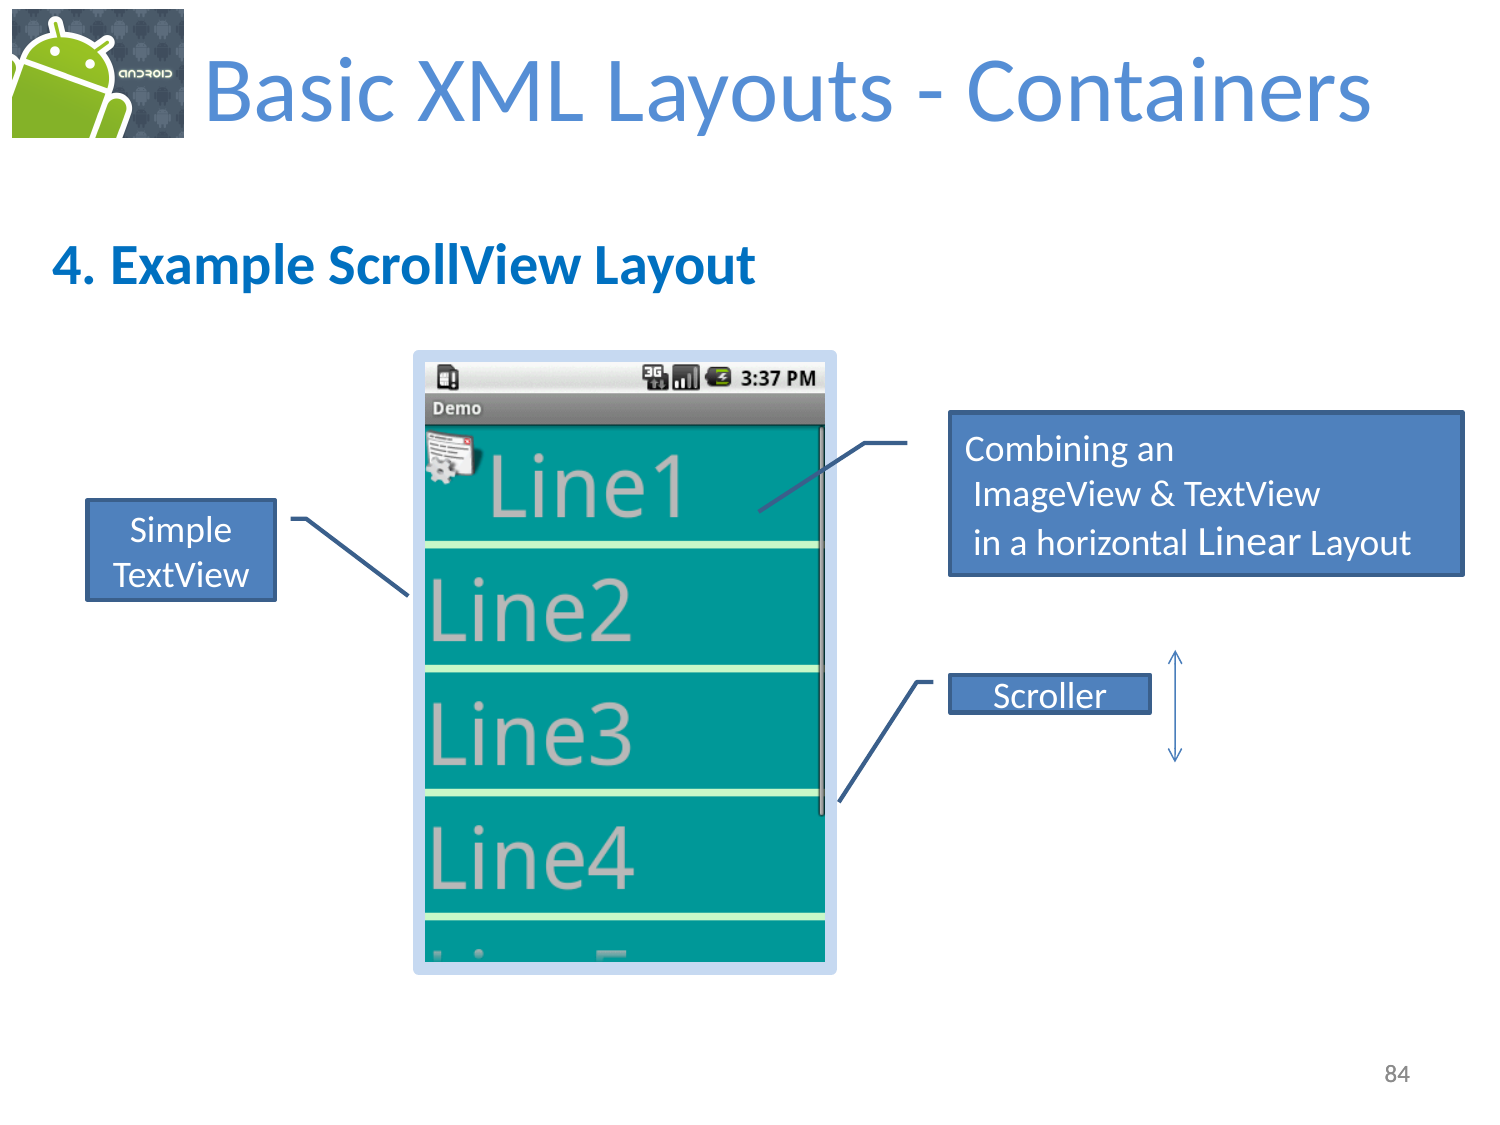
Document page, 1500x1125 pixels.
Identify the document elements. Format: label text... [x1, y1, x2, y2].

text_box Simple TextView [85, 498, 277, 602]
text_box 4. Example ScrollView Layout [37, 218, 1450, 304]
picture [12, 9, 184, 138]
text_box Combining an ImageView & TextView in a horizontal Linear Layout [948, 410, 1465, 577]
text_box Combining an ImageView & TextView in a horizontal Linear Layout [829, 440, 908, 469]
text_box 84 [1074, 1042, 1425, 1103]
text_box Scroller [837, 679, 934, 804]
text_box Scroller [948, 673, 1152, 715]
text_box Basic XML Layouts - Containers [49, 7, 1400, 150]
picture [424, 362, 826, 963]
text_box Simple TextView [290, 516, 410, 598]
